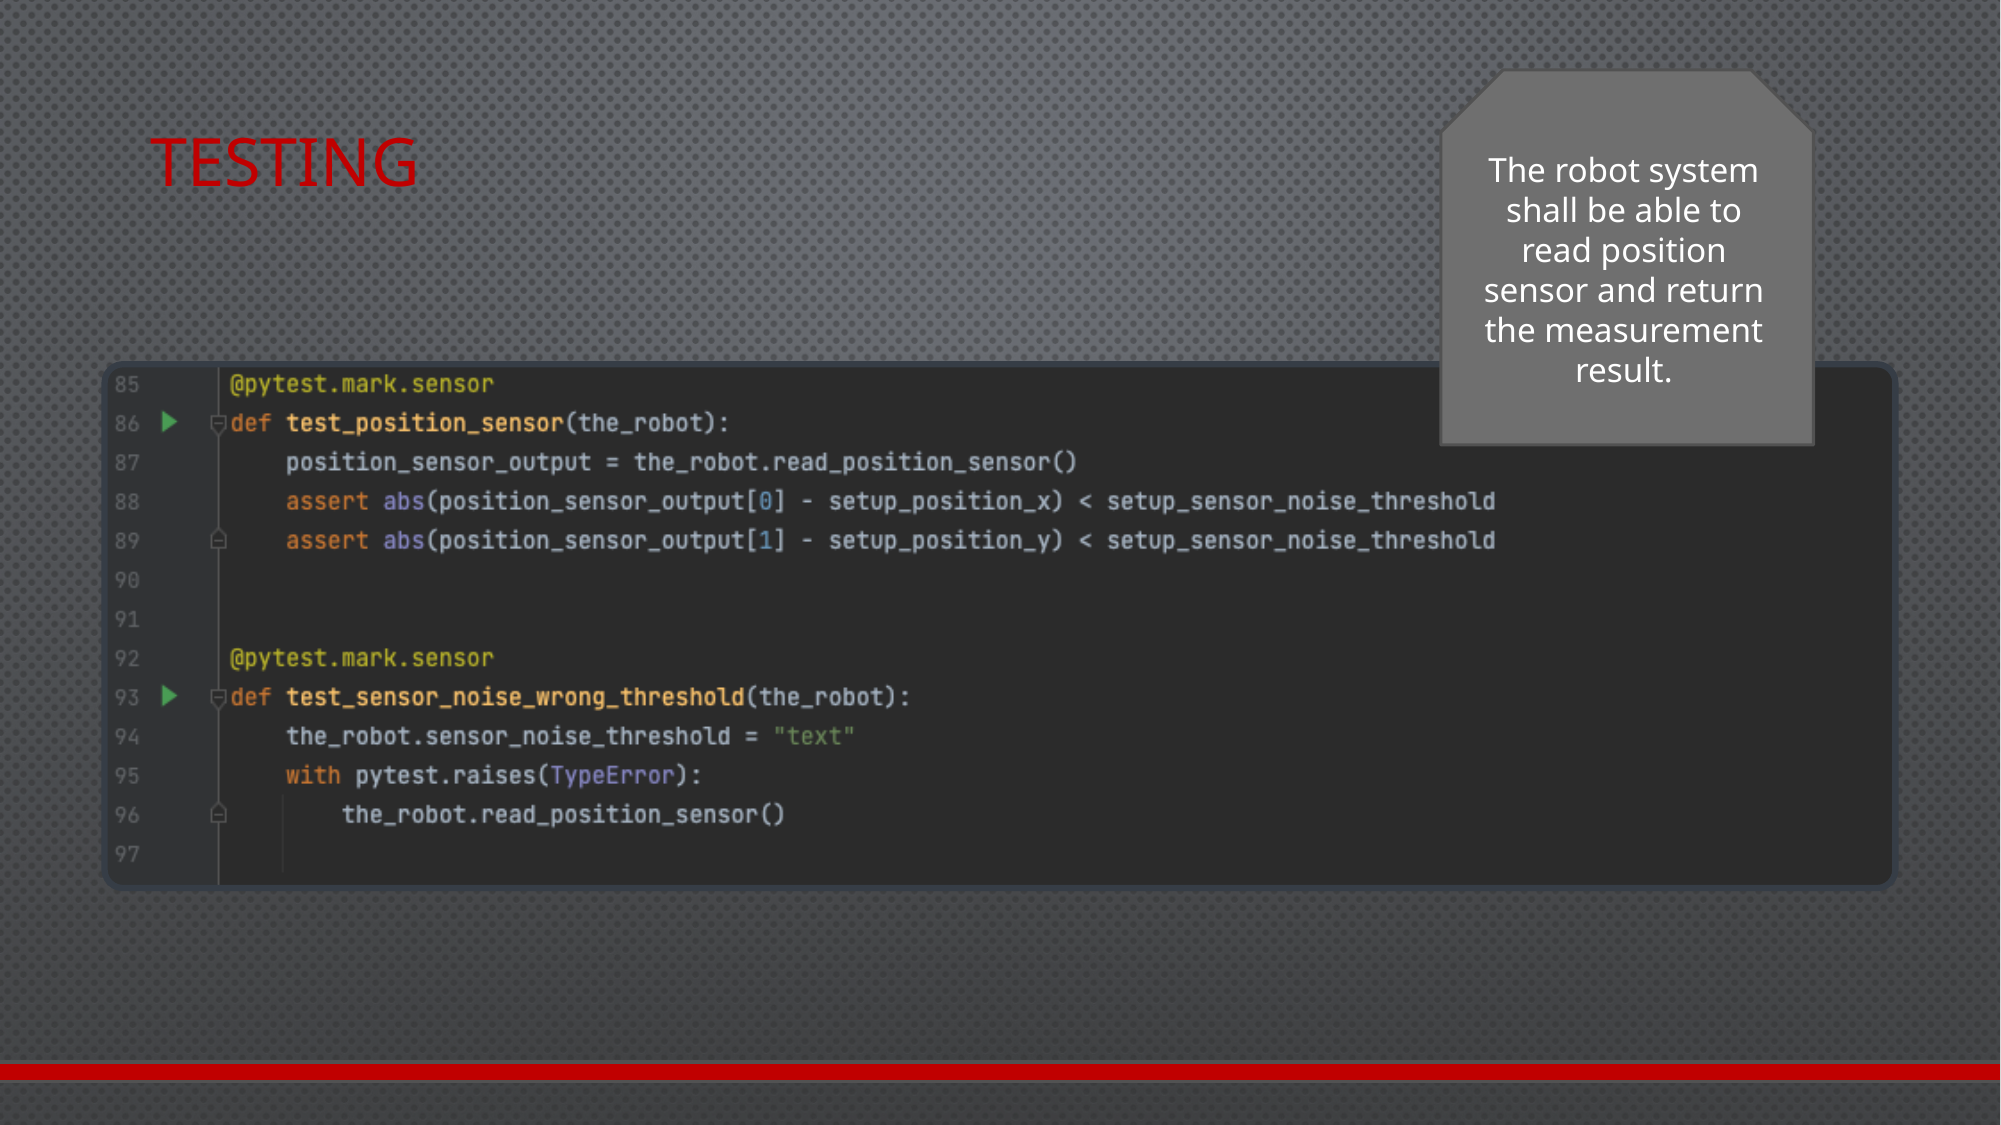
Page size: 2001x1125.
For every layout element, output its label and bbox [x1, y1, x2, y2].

text_box [1440, 69, 1814, 446]
picture [0, 0, 2000, 1125]
